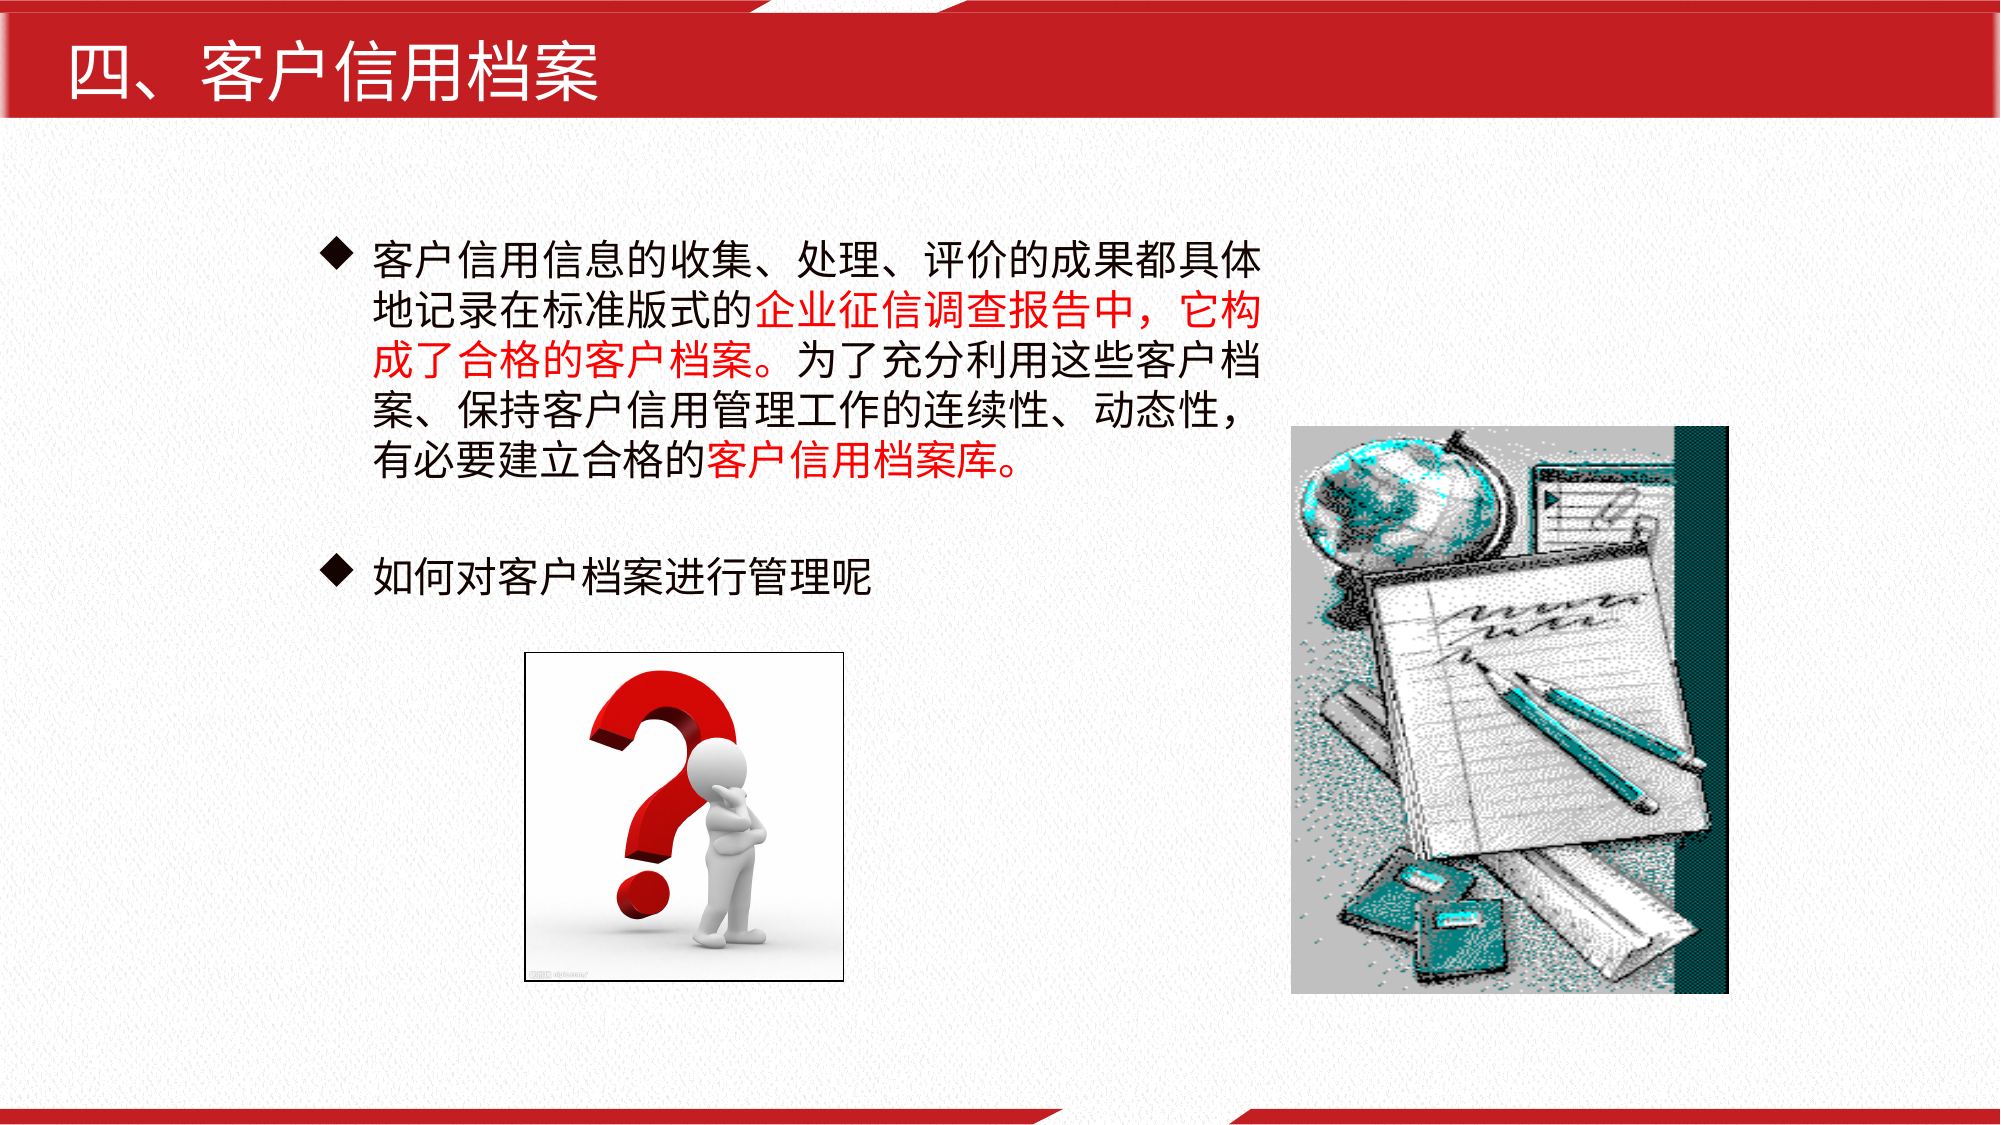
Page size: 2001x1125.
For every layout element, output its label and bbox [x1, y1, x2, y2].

text_box [0, 0, 2000, 12]
text_box [0, 118, 2000, 1125]
text_box [300, 226, 1729, 994]
picture [0, 12, 2000, 118]
